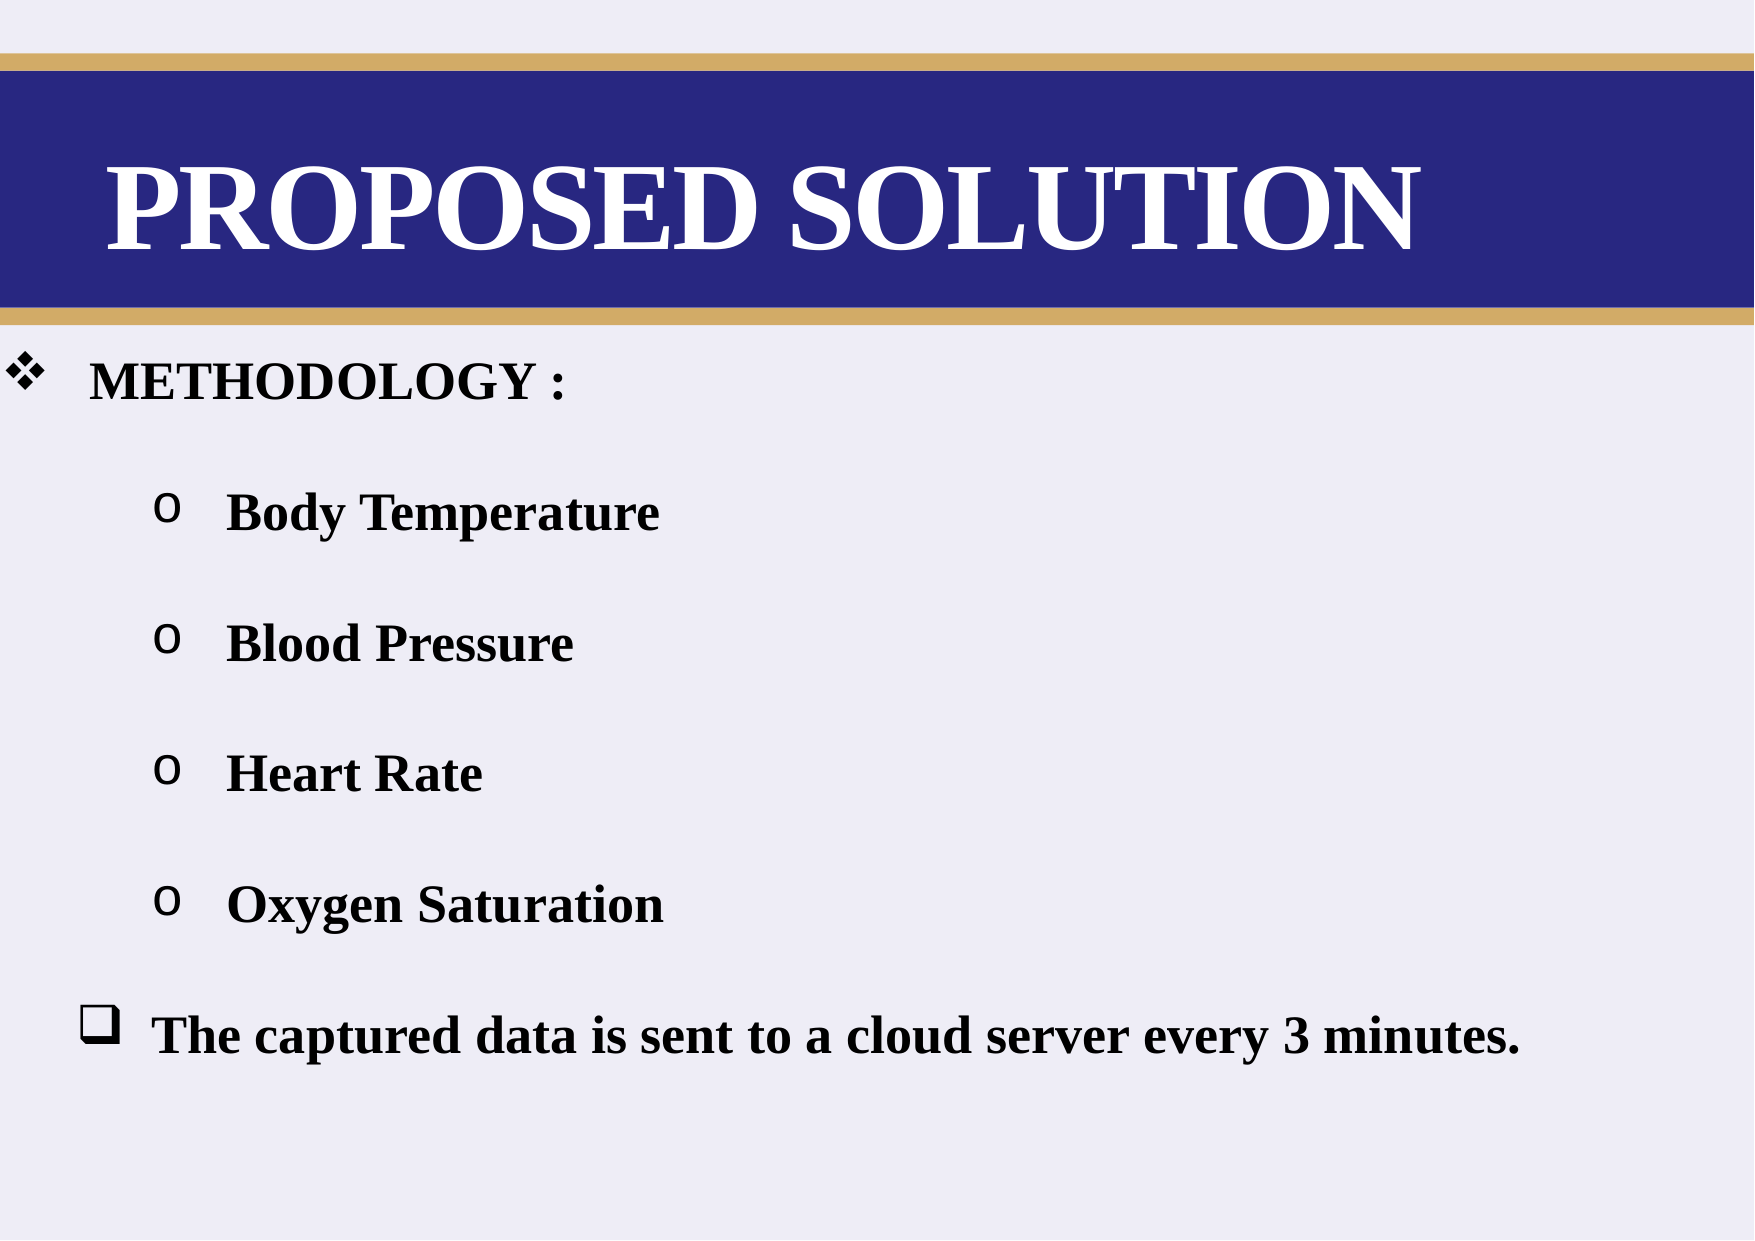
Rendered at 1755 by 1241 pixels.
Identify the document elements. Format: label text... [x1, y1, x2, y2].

text_box METHODOLOGY : Body Temperature Blood Pressure Heart Rate Oxygen Saturation The captured data is sent to a cloud server every 3 minutes. [0, 277, 1752, 1065]
title PROPOSED SOLUTION [103, 122, 1503, 277]
